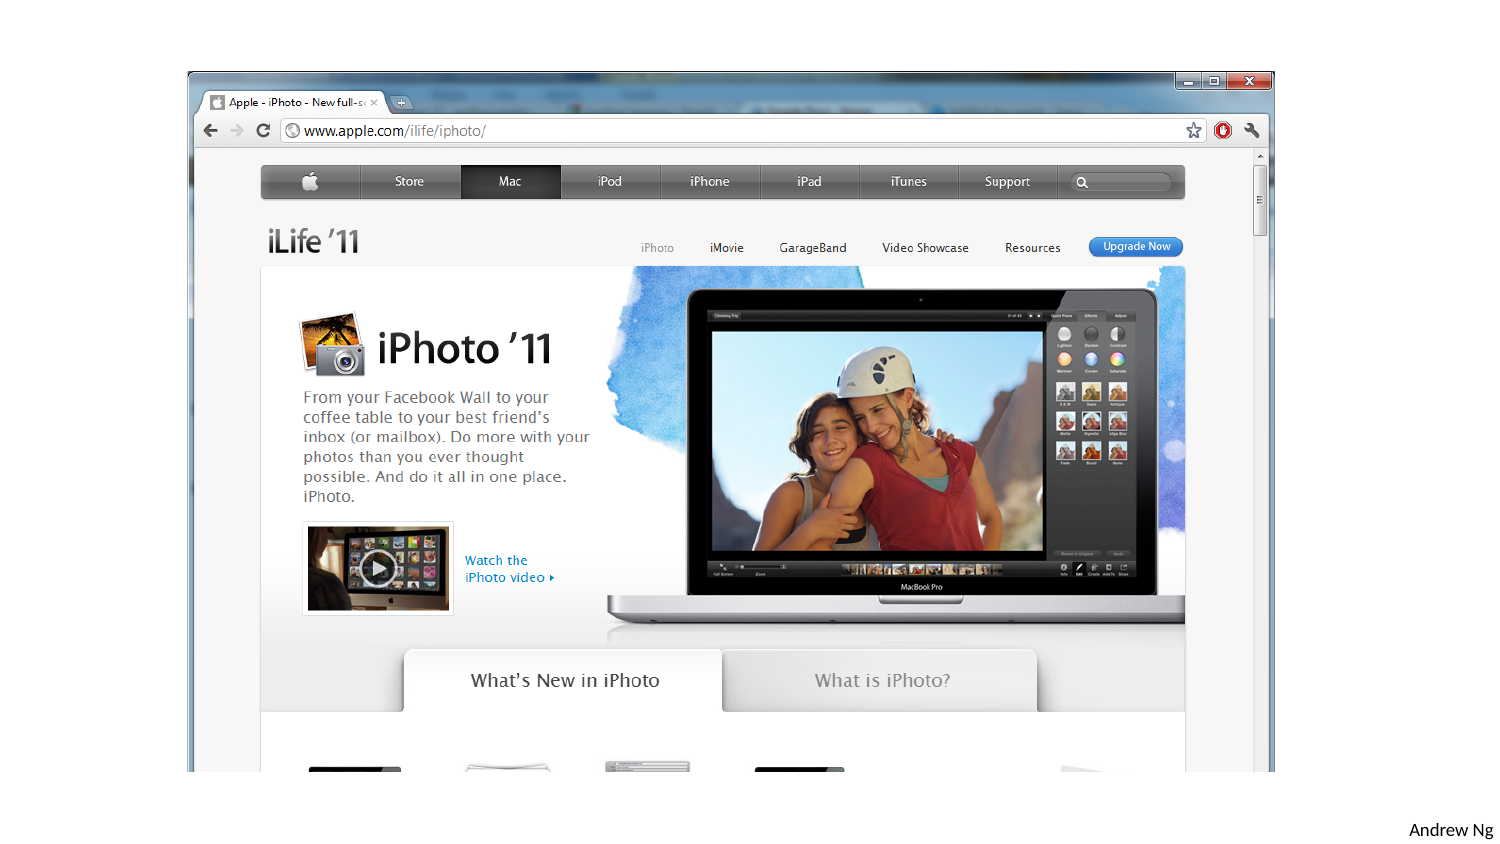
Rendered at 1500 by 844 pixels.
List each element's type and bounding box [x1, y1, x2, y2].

picture [187, 71, 1276, 773]
